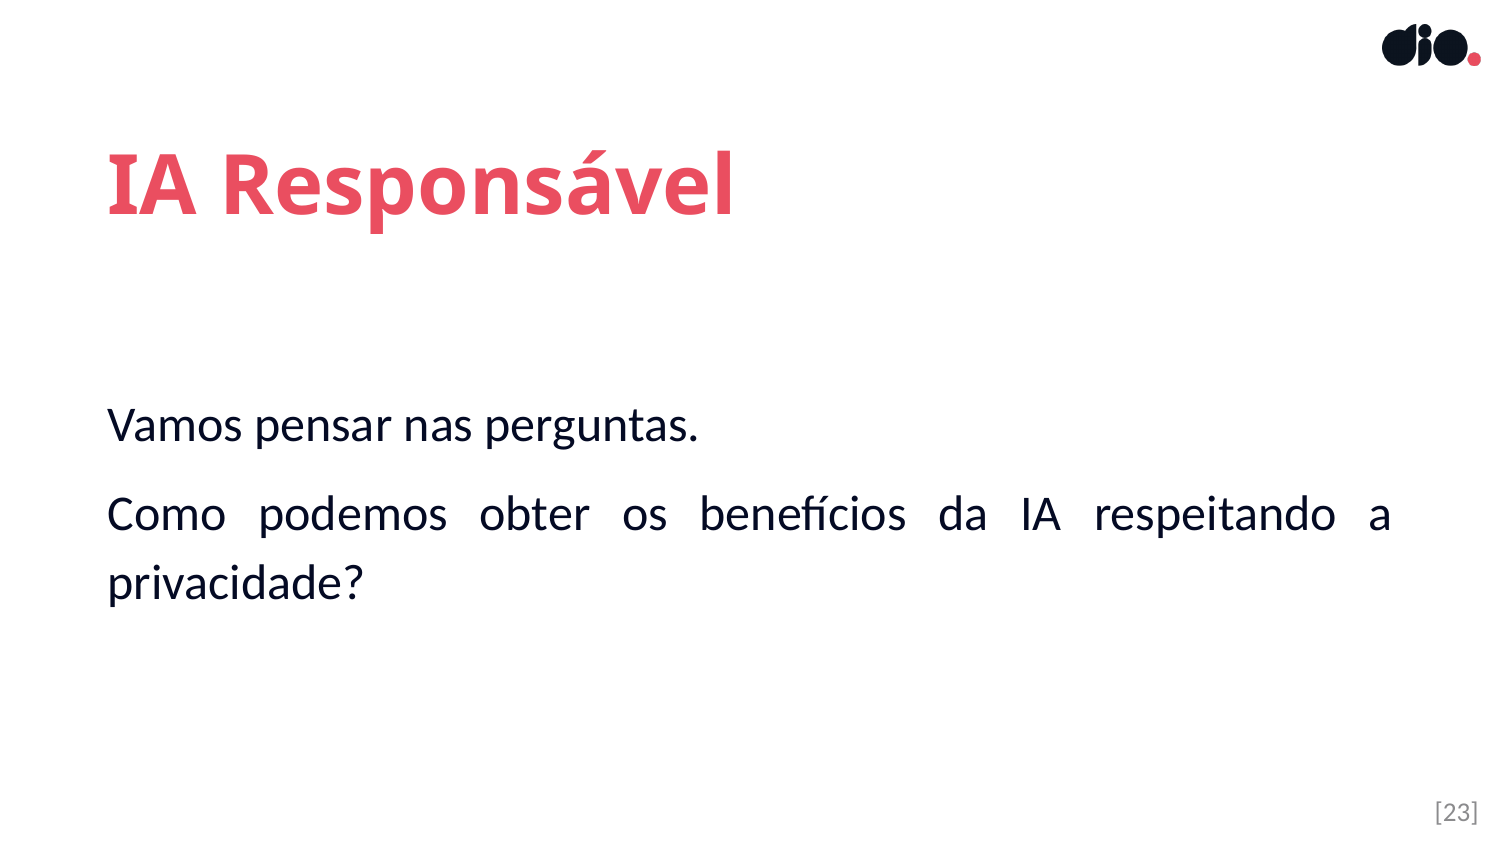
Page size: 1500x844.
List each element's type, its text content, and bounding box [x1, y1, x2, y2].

picture [1382, 24, 1481, 66]
text_box Vamos pensar nas perguntas. Como podemos obter os benefícios da IA ​​respeitando a privacidade? [92, 243, 1408, 749]
slide_number [23] [1403, 779, 1494, 844]
text_box IA Responsável [92, 104, 1408, 243]
